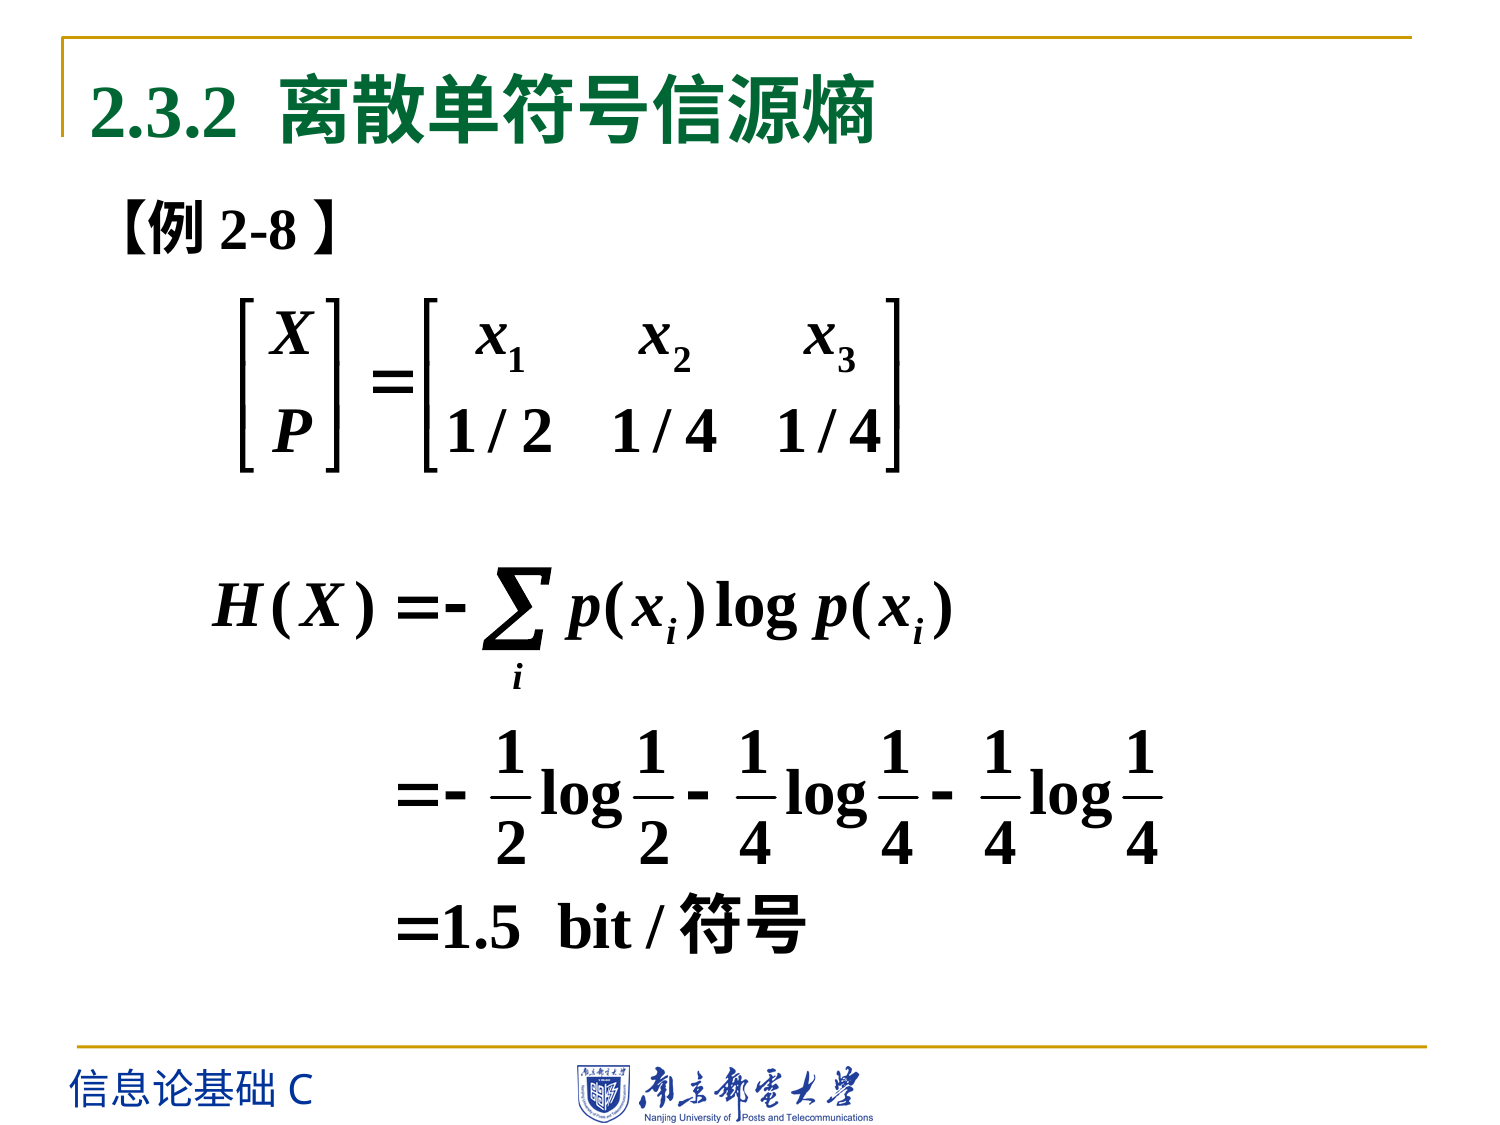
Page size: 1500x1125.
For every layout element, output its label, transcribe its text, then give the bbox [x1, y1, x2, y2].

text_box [199, 553, 1176, 972]
picture [549, 1049, 875, 1124]
text_box 【例2-8】 [74, 183, 524, 269]
text_box 2.3.2 离散单符号信源熵 [74, 55, 1425, 143]
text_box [225, 286, 925, 483]
